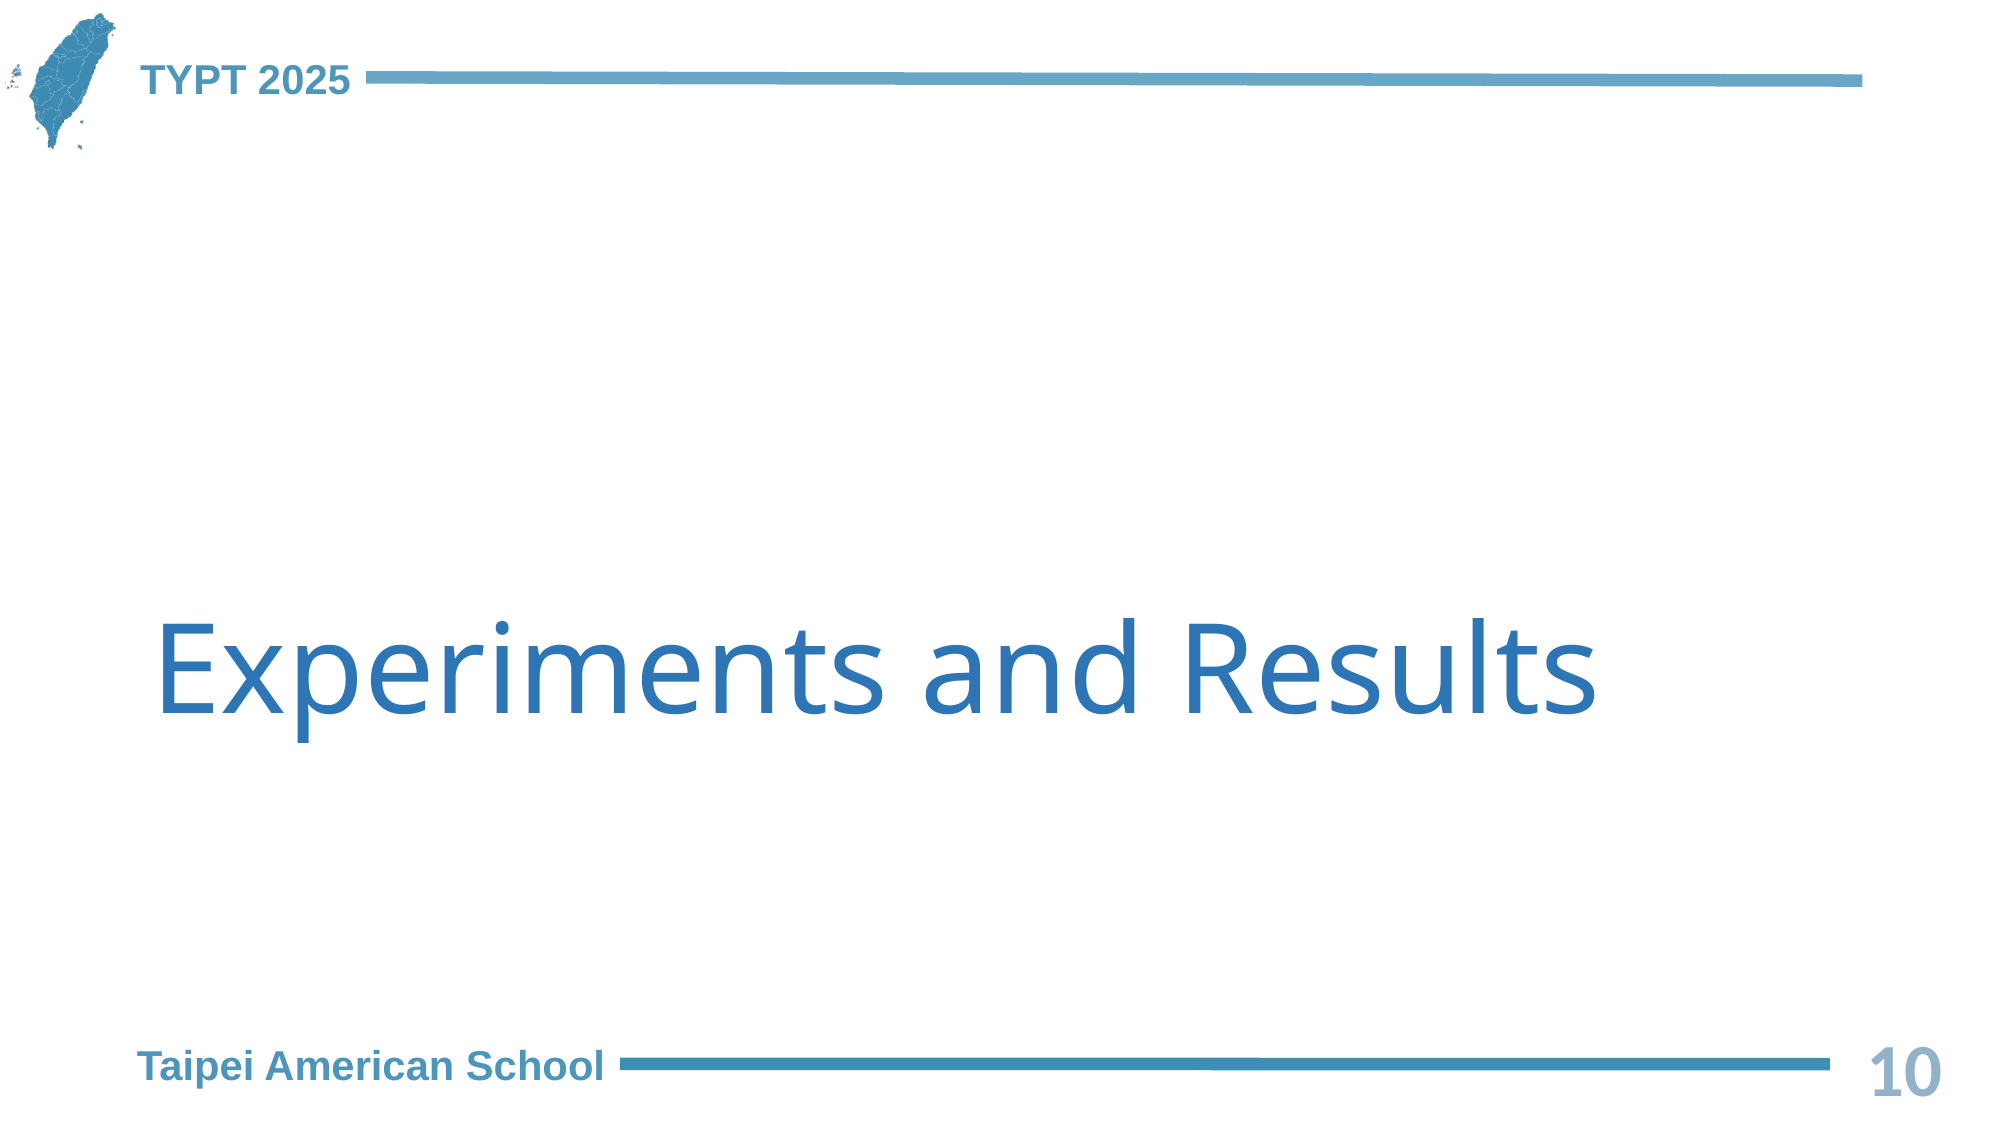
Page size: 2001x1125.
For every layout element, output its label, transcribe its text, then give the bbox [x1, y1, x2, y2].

slide_number 10 [1507, 1036, 1958, 1097]
title Experiments and Results [136, 280, 1862, 749]
picture [0, 0, 119, 157]
